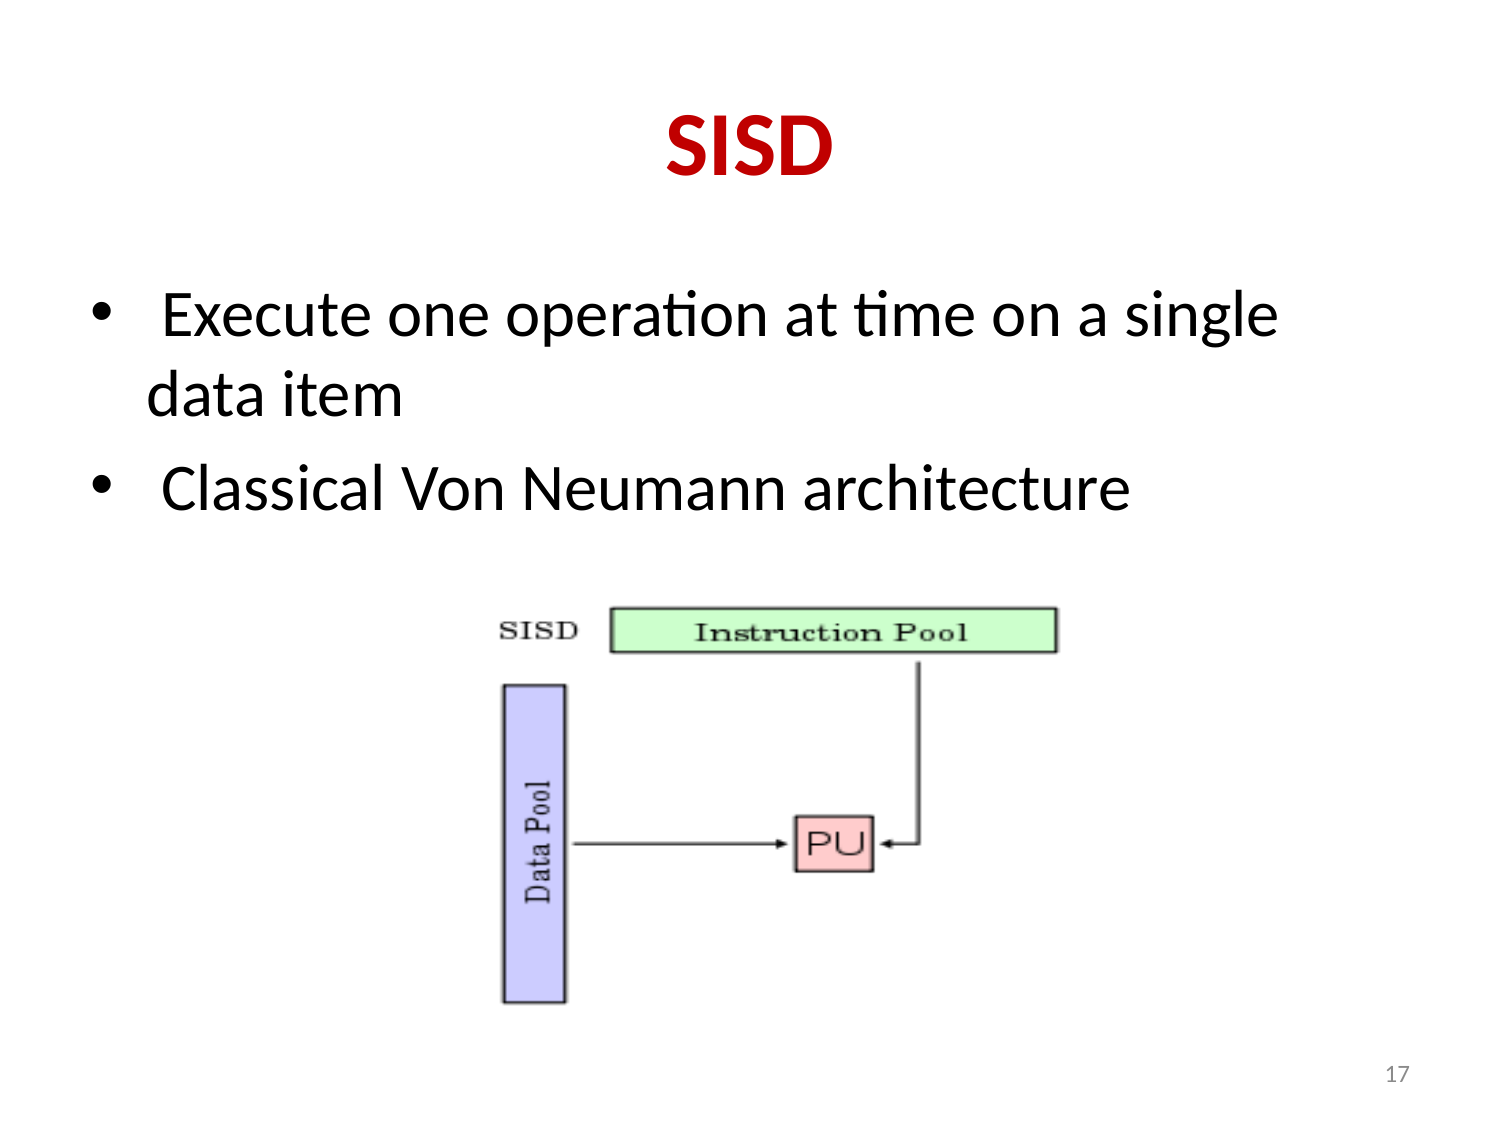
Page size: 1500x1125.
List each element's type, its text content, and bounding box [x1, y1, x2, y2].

picture [474, 587, 1088, 1026]
list Execute one operation at time on a single data item Classical Von Neumann architecture [75, 262, 1425, 1005]
title SISD [75, 45, 1425, 233]
slide_number 17 [1074, 1042, 1425, 1103]
